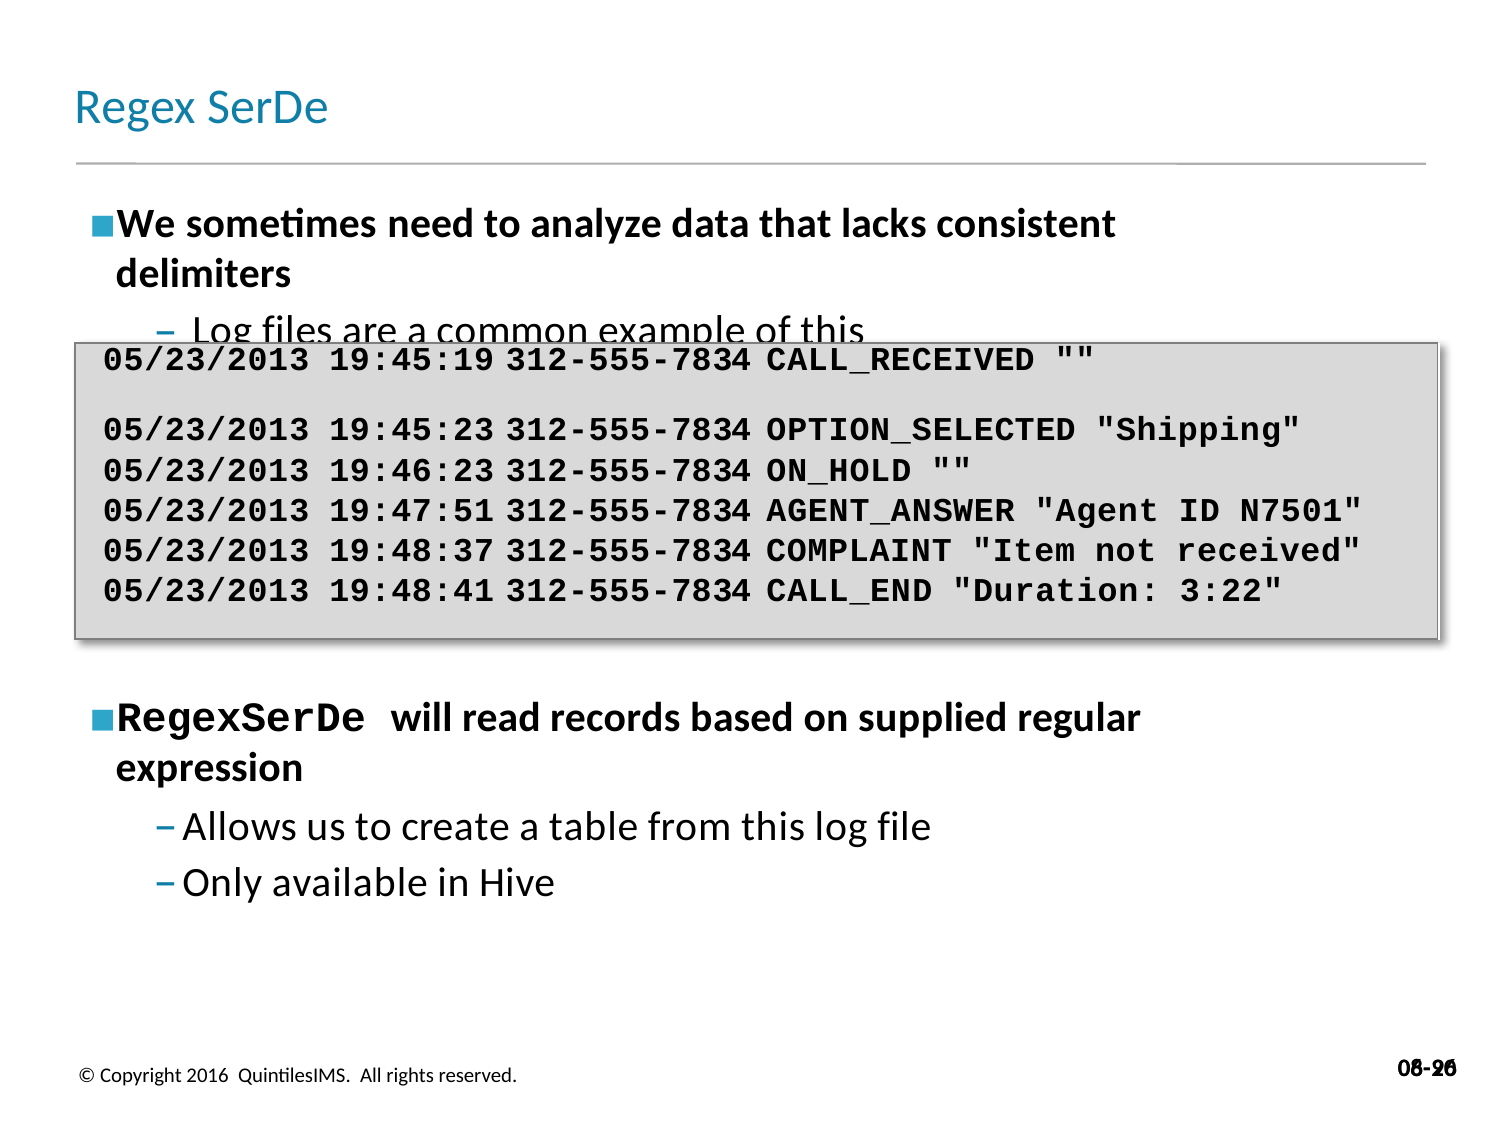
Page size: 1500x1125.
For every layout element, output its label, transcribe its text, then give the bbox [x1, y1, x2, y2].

table_header 312-555-7834 [499, 344, 758, 413]
table_cell 312-555-7834 [499, 534, 758, 574]
table_cell 05/23/2013 19:48:37 [76, 534, 499, 574]
table_cell 312-555-7834 [499, 453, 758, 494]
table_cell 05/23/2013 19:48:41 [76, 574, 499, 638]
table_cell 312-555-7834 [499, 413, 758, 453]
table_cell 05/23/2013 19:45:23 [76, 413, 499, 453]
table_cell OPTION_SELECTED "Shipping" [758, 413, 1437, 453]
table_header CALL_RECEIVED "" [758, 344, 1437, 413]
table_cell 312-555-7834 [499, 574, 758, 638]
text_box We sometimes need to analyze data that lacks consistent delimiters – Log files are a common example of this [86, 262, 1287, 335]
table_cell COMPLAINT "Item not received" [758, 534, 1437, 574]
footer © Copyright 2016 QuintilesIMS. All rights reserved. [76, 1061, 1188, 1125]
table_cell 05/23/2013 19:47:51 [76, 494, 499, 534]
table_cell CALL_END "Duration: 3:22" [758, 574, 1437, 638]
table_header 05/23/2013 19:45:19 [76, 344, 499, 413]
text_box [68, 335, 1455, 655]
title Regex SerDe [72, 73, 1428, 262]
table_cell AGENT_ANSWER "Agent ID N7501" [758, 494, 1437, 534]
table_cell 05/23/2013 19:46:23 [76, 453, 499, 494]
slide_number 06-96 [1395, 1051, 1461, 1081]
text_box RegexSerDe will read records based on supplied regular expression Allows us to create a table from this log file Only available in Hive [86, 690, 1318, 905]
text_box [79, 640, 1390, 646]
table_cell 312-555-7834 [499, 494, 758, 534]
table_cell ON_HOLD "" [758, 453, 1437, 494]
